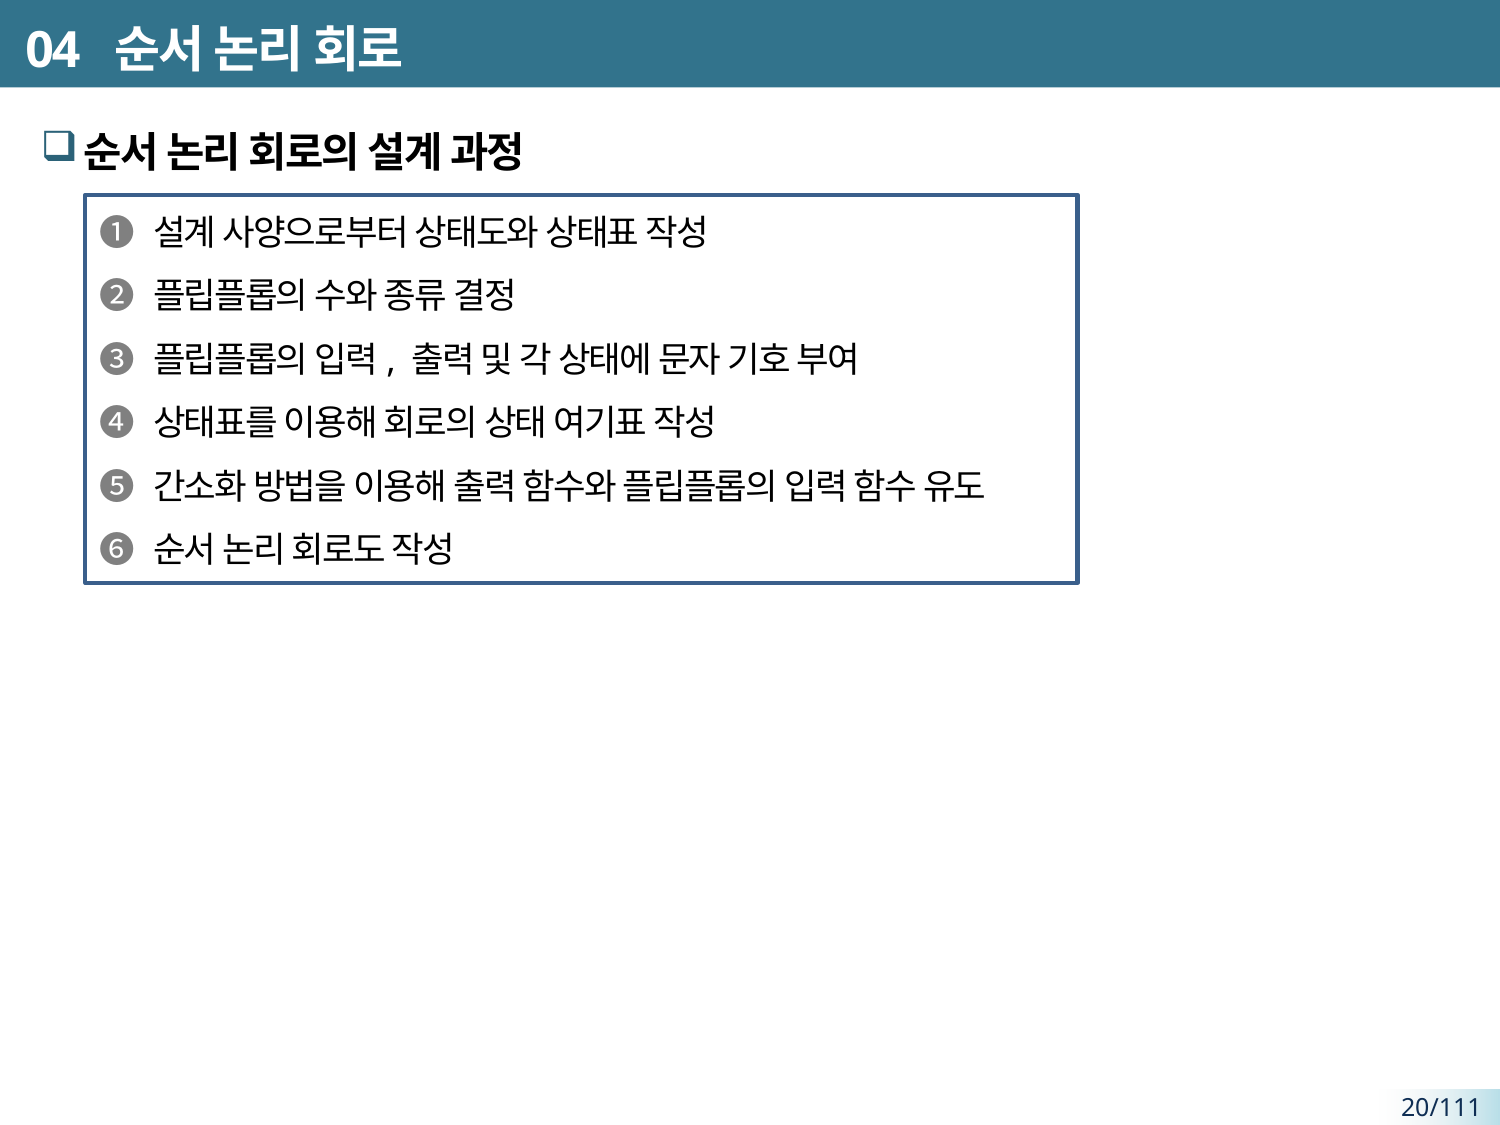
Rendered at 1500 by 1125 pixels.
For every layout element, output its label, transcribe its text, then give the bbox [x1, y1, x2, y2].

text_box [83, 193, 1080, 585]
list 순서 논리 회로의 설계 과정 ➊ 설계 사양으로부터 상태도와 상태표 작성 ➋ 플립플롭의 수와 종류 결정 ➌ 플립플롭의 입력, 출력 및 각 상태에 문자 기호 부여 ➍ 상태표를 이용해 회로의 상태 여기표 작성 ➎ 간소화 방법을 이용해 출력 함수와 플립플롭의 입력 함수 유도 ➏ 순서 논리 회로도 작성 [10, 113, 1481, 1044]
title 04 순서 논리 회로 [10, 8, 1288, 87]
